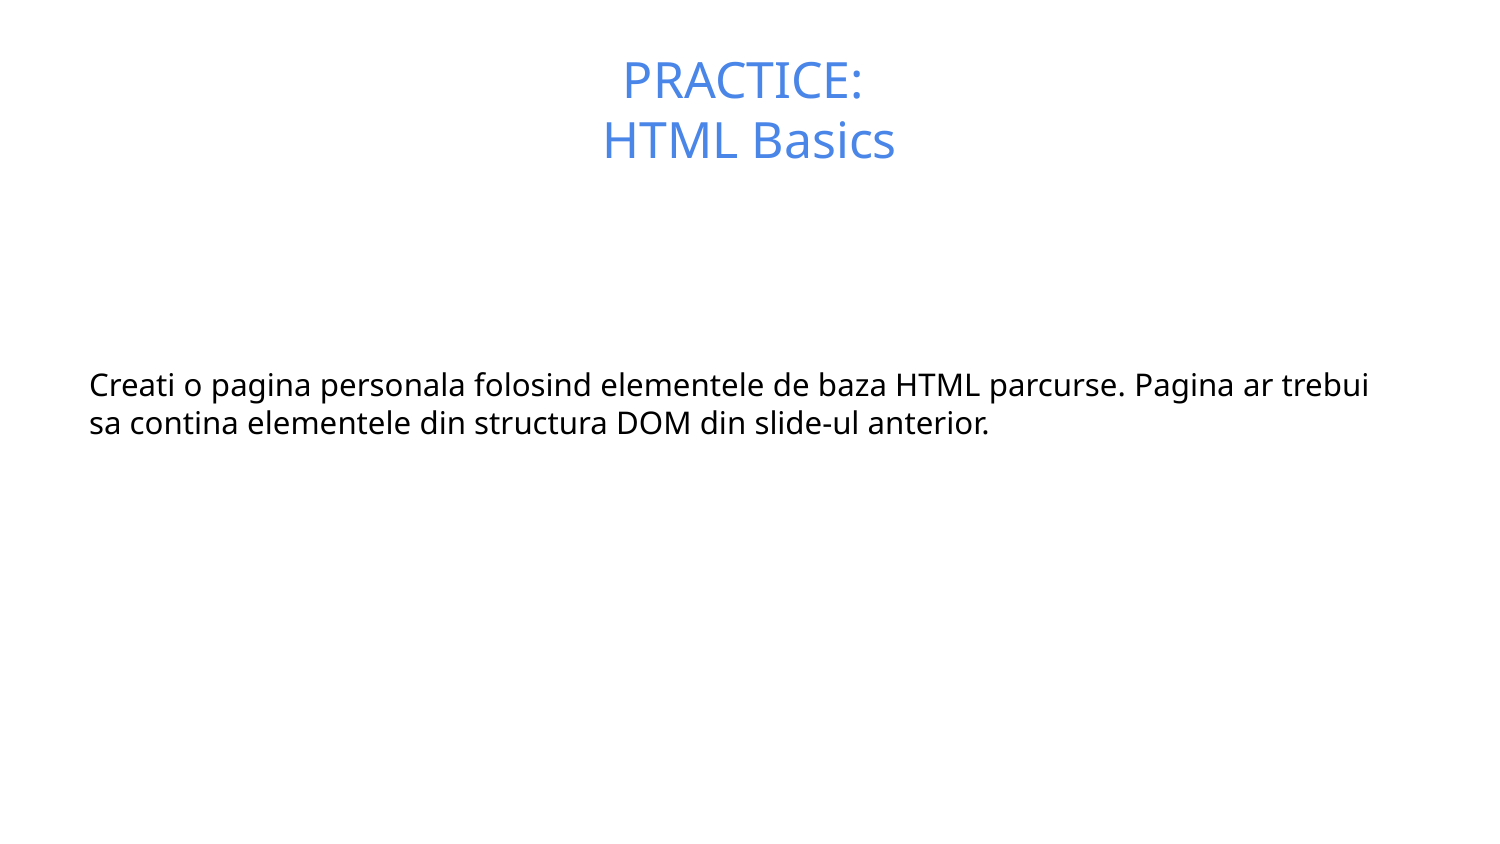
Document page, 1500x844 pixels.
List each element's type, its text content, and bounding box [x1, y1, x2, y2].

text_box Creati o pagina personala folosind elementele de baza HTML parcurse. Pagina ar trebui sa contina elementele din structura DOM din slide-ul anterior. [74, 233, 1423, 610]
text_box PRACTICE: HTML Basics [0, 36, 1500, 180]
